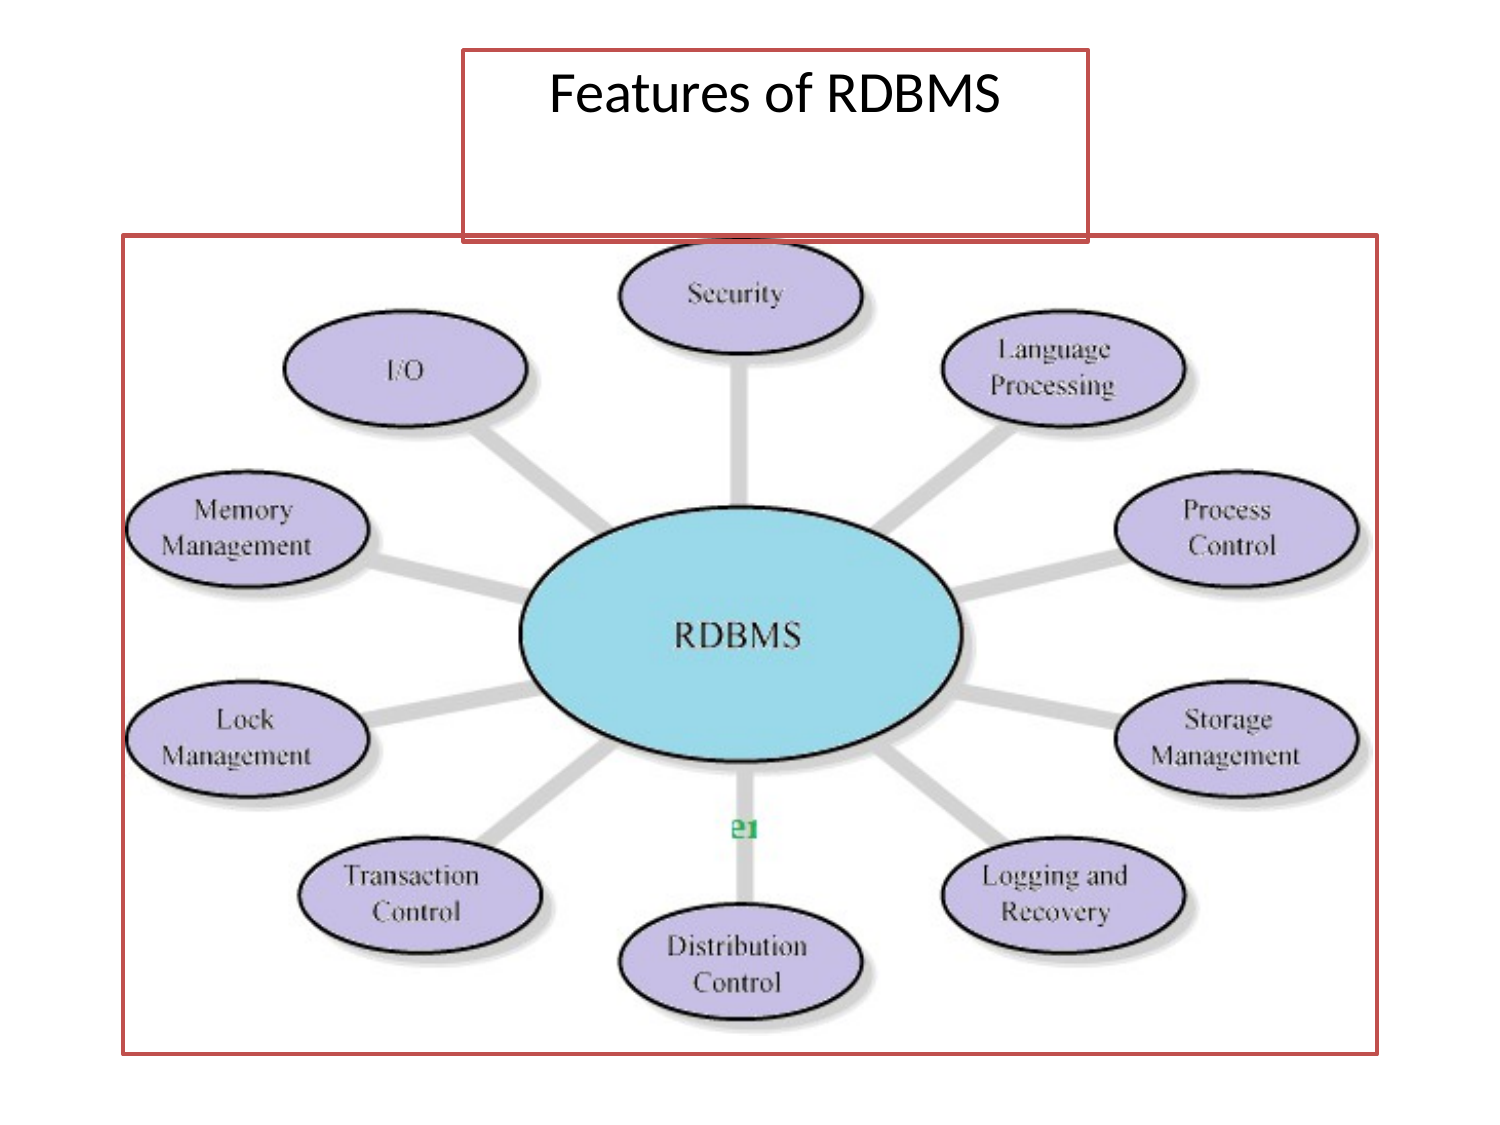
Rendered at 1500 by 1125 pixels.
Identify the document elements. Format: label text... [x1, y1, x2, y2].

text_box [120, 232, 1380, 1057]
title Features of RDBMS [463, 50, 1089, 231]
